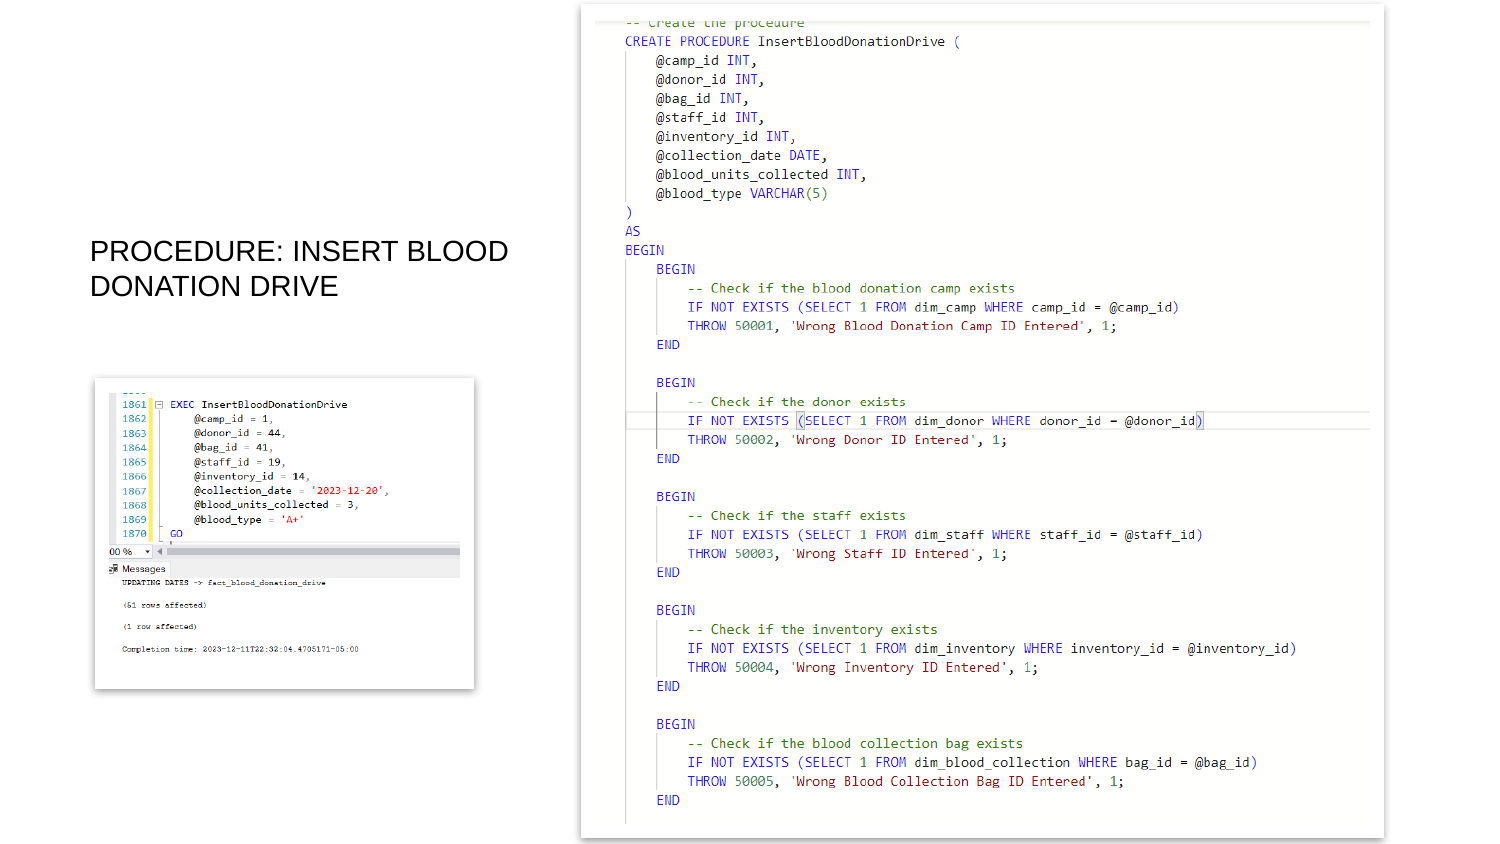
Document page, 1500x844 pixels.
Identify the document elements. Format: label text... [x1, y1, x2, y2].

picture [595, 18, 1370, 824]
picture [108, 392, 460, 675]
text_box PROCEDURE: INSERT BLOOD DONATION DRIVE [74, 224, 549, 310]
